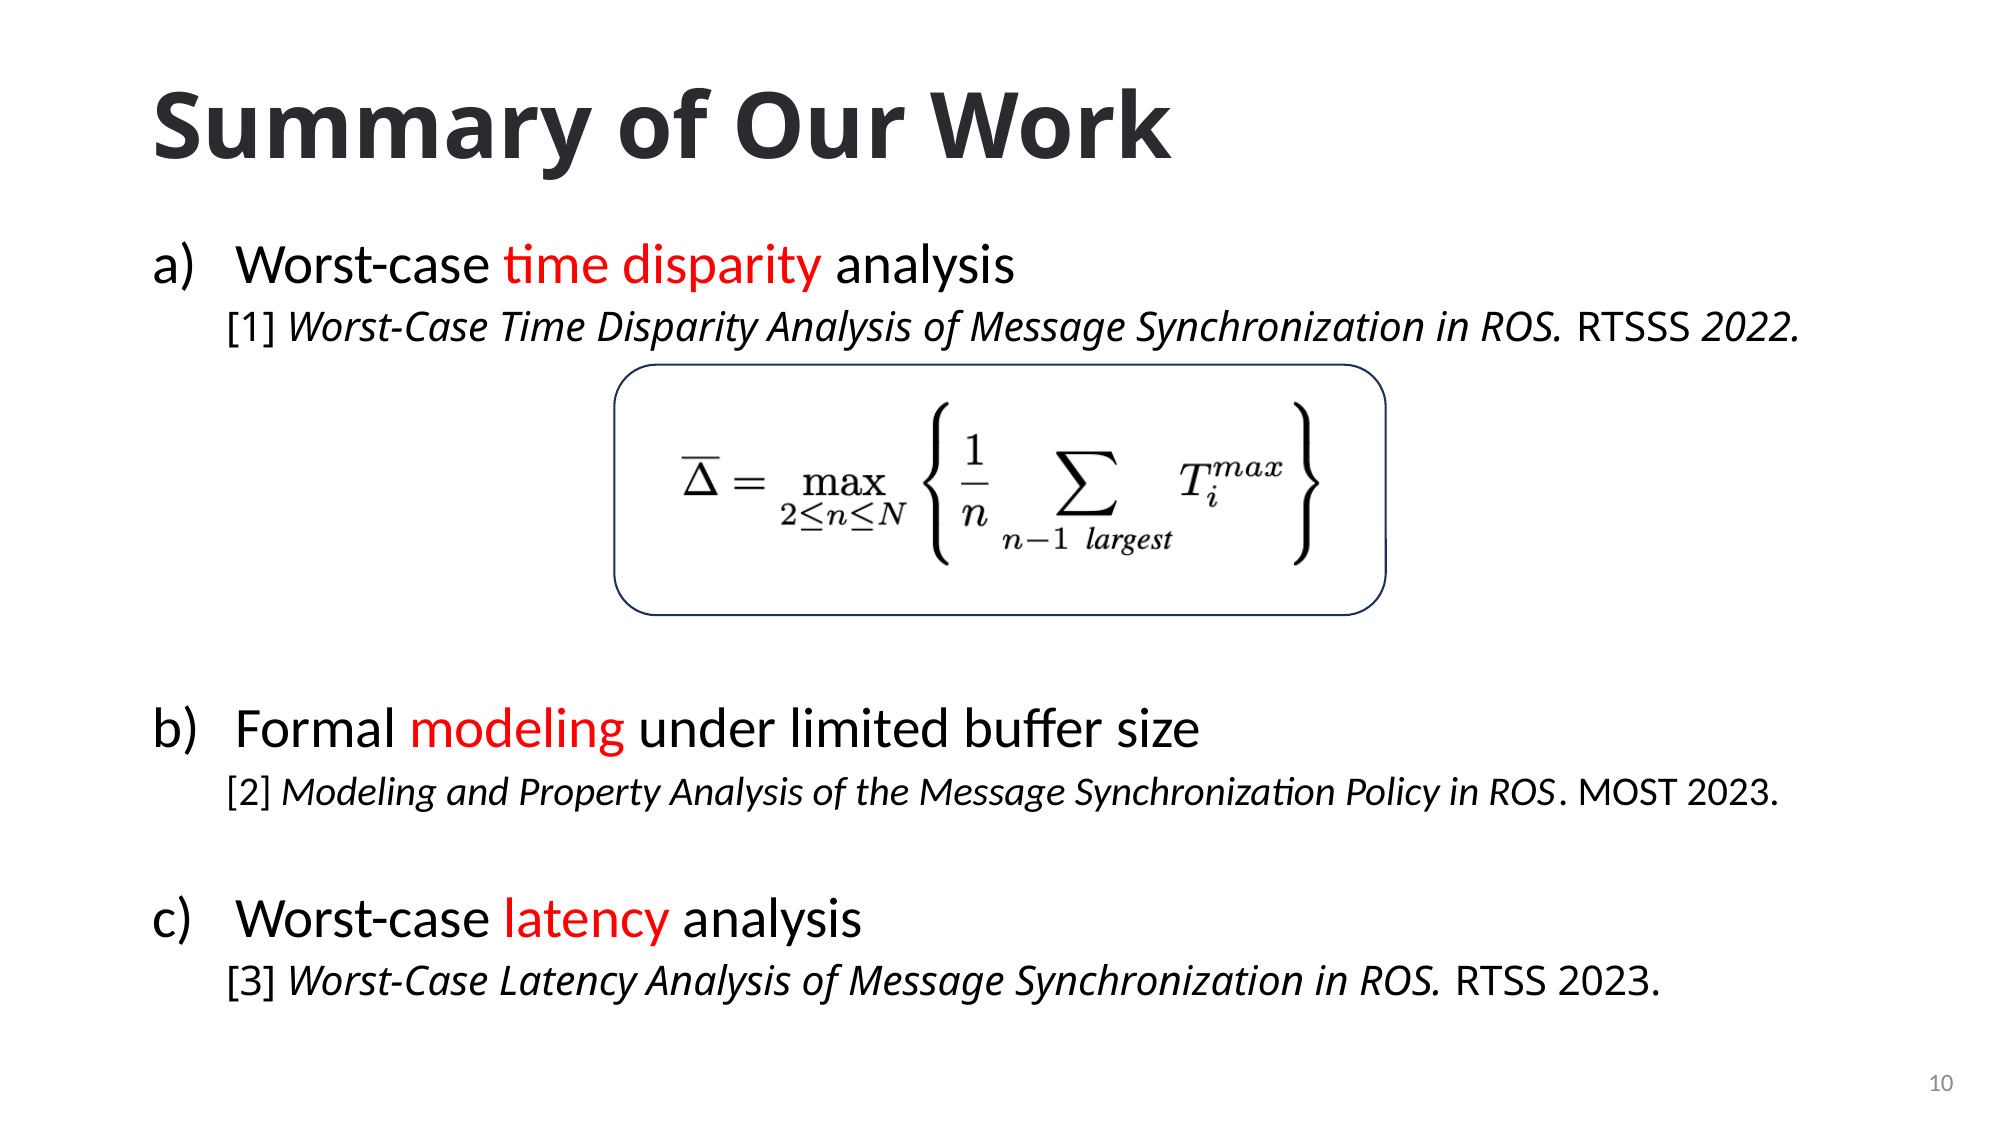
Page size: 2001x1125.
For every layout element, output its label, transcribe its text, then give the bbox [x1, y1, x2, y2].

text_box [614, 364, 1386, 616]
slide_number 10 [1518, 1051, 1969, 1112]
list Worst-case time disparity analysis [1] Worst-Case Time Disparity Analysis of Message Synchronization in ROS. RTSSS 2022. Formal modeling under limited buffer size [2] Modeling and Property Analysis of the Message Synchronization Policy in ROS. MOST 2023. Worst-case latency analysis [3] Worst-Case Latency Analysis of Message Synchronization in ROS. RTSS 2023. [137, 226, 1863, 1014]
title Summary of Our Work [137, 59, 1863, 199]
